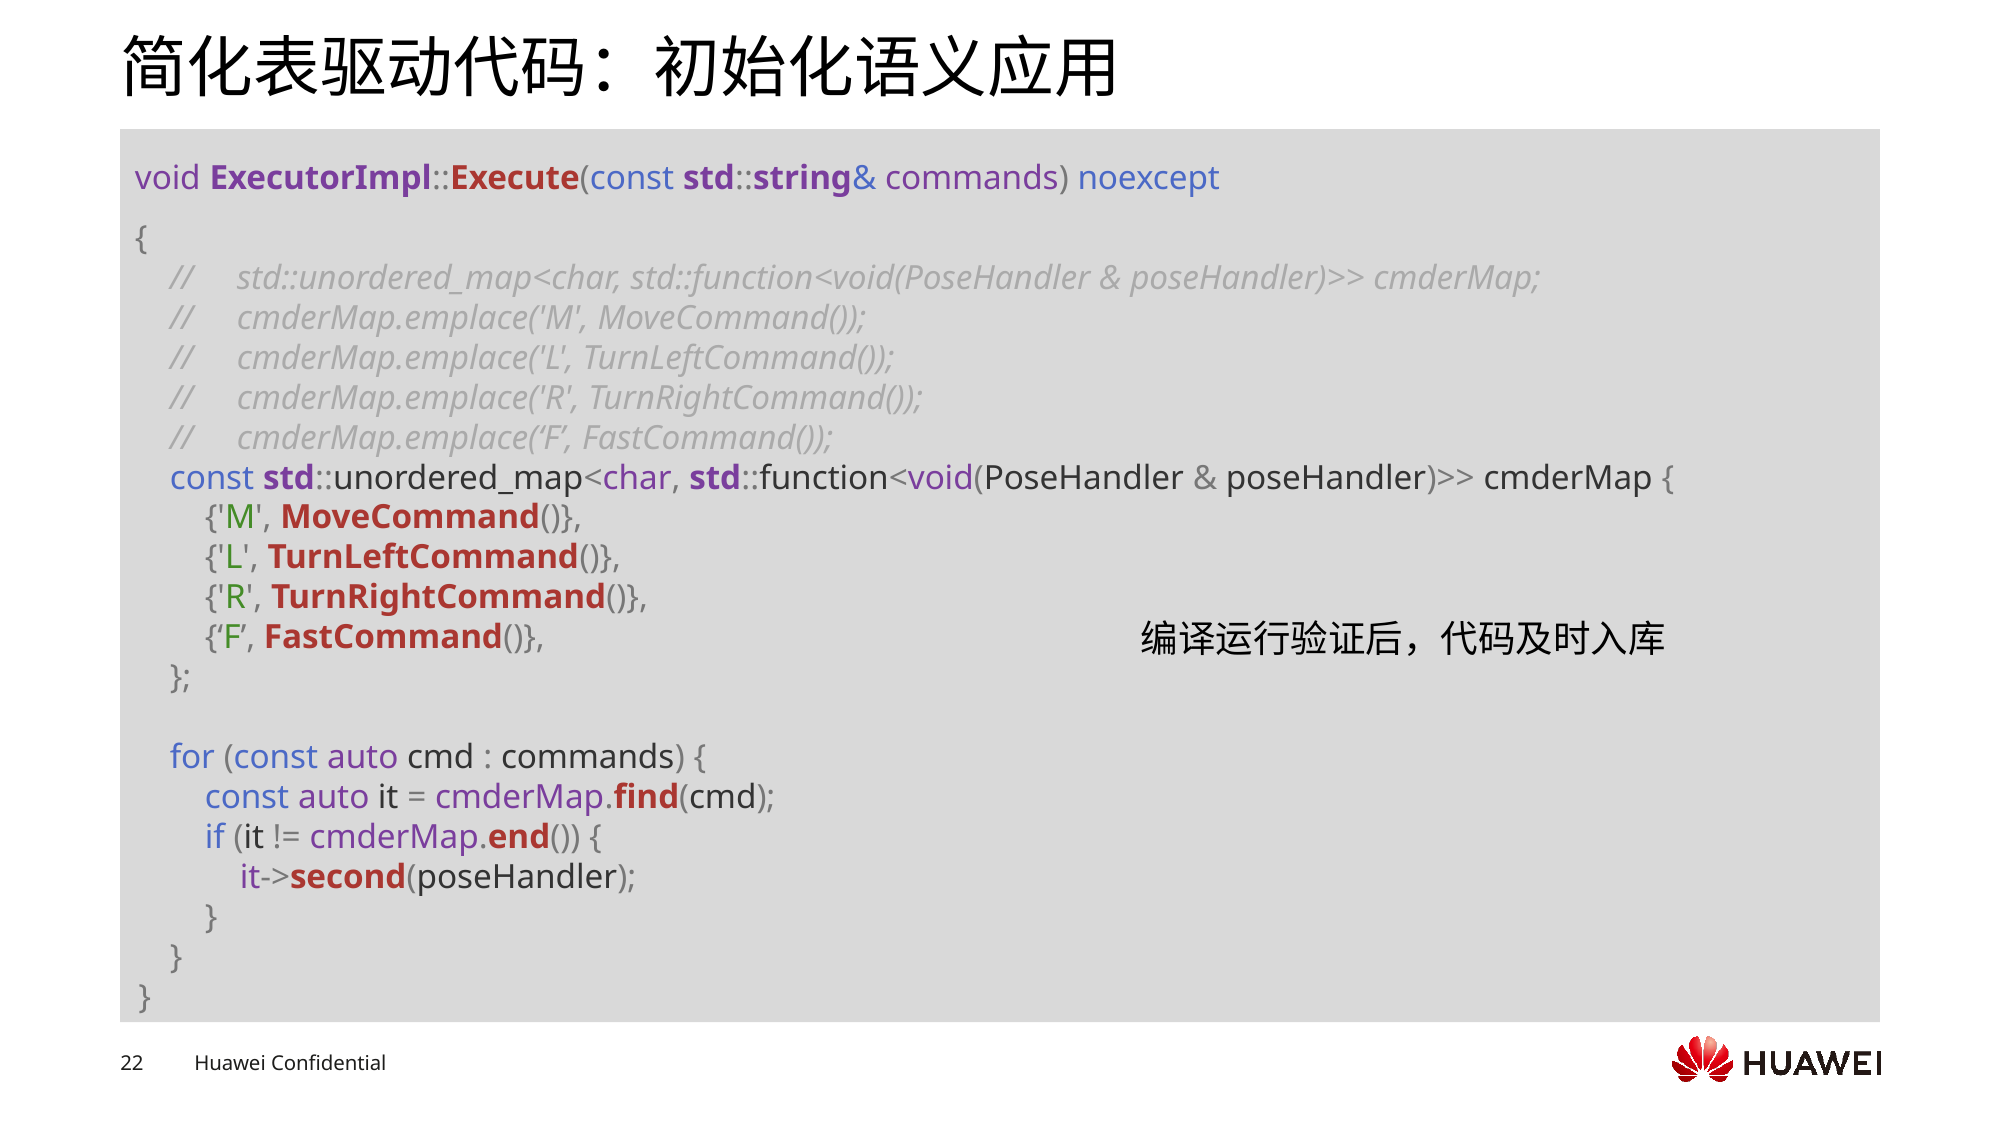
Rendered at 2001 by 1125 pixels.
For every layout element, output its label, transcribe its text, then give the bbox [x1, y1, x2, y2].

text_box 编译运行验证后，代码及时入库 [1126, 585, 1724, 668]
picture [1672, 1036, 1881, 1082]
title 简化表驱动代码：初始化语义应用 [120, 33, 1880, 114]
text_box void ExecutorImpl::Execute(const std::string& commands) noexcept { // std::unordered_map<char, std::function<void(PoseHandler & poseHandler)>> cmderMap; // cmderMap.emplace('M', MoveCommand()); // cmderMap.emplace('L', TurnLeftCommand()); // cmderMap.emplace('R', TurnRightCommand()); // cmderMap.emplace(‘F’, FastCommand()); const std::unordered_map<char, std::function<void(PoseHandler & poseHandler)>> cmderMap { {'M', MoveCommand()}, {'L', TurnLeftCommand()}, {'R', TurnRightCommand()}, {‘F’, FastCommand()}, }; for (const auto cmd : commands) { const auto it = cmderMap.find(cmd); if (it != cmderMap.end()) { it->second(poseHandler); } } } [120, 129, 1880, 1023]
